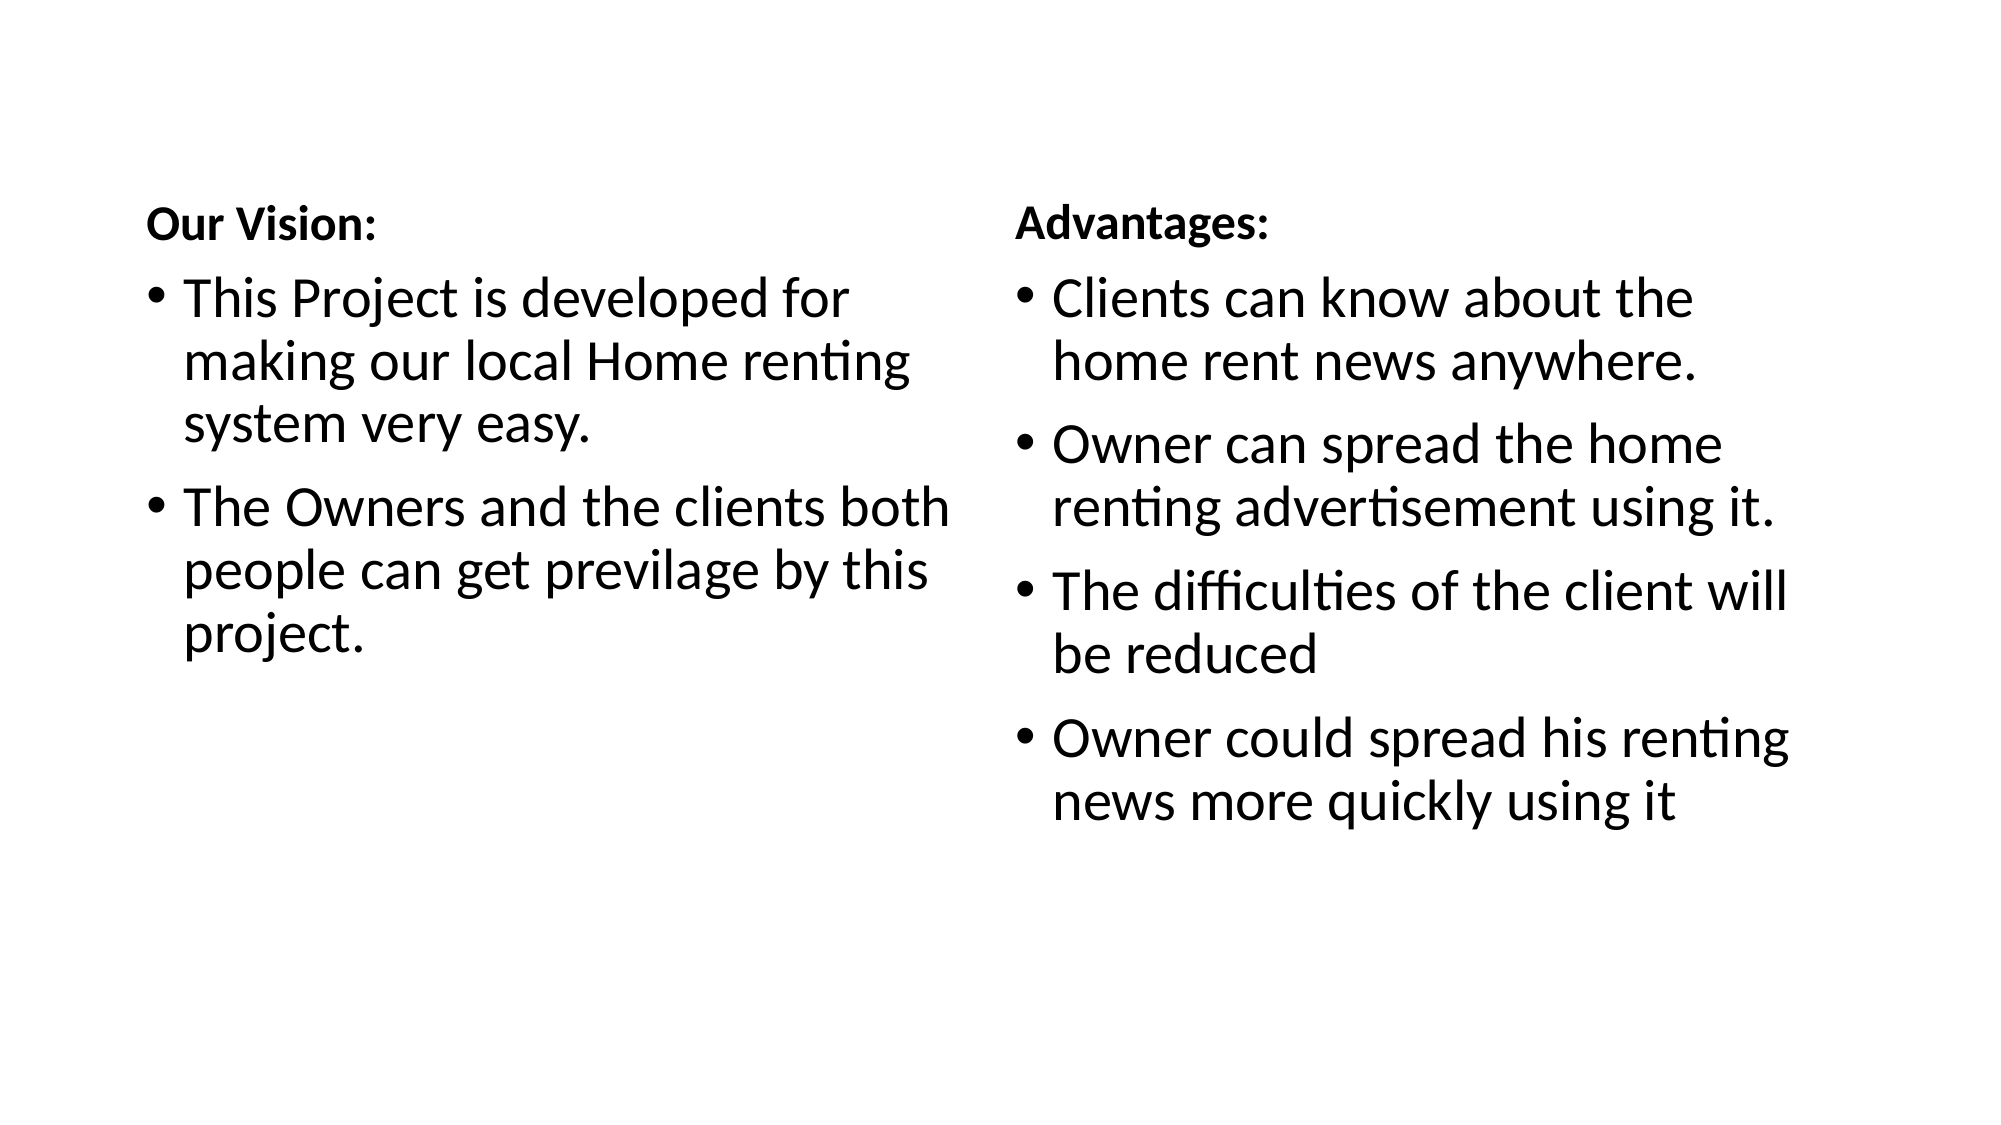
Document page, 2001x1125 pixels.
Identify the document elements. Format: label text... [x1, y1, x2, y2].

list Our Vision: [131, 124, 978, 259]
list Clients can know about the home rent news anywhere. Owner can spread the home renting advertisement using it. The difficulties of the client will be reduced Owner could spread his renting news more quickly using it [1000, 259, 1851, 864]
list This Project is developed for making our local Home renting system very easy. The Owners and the clients both people can get previlage by this project. [131, 259, 978, 864]
list Advantages: [1000, 123, 1851, 259]
